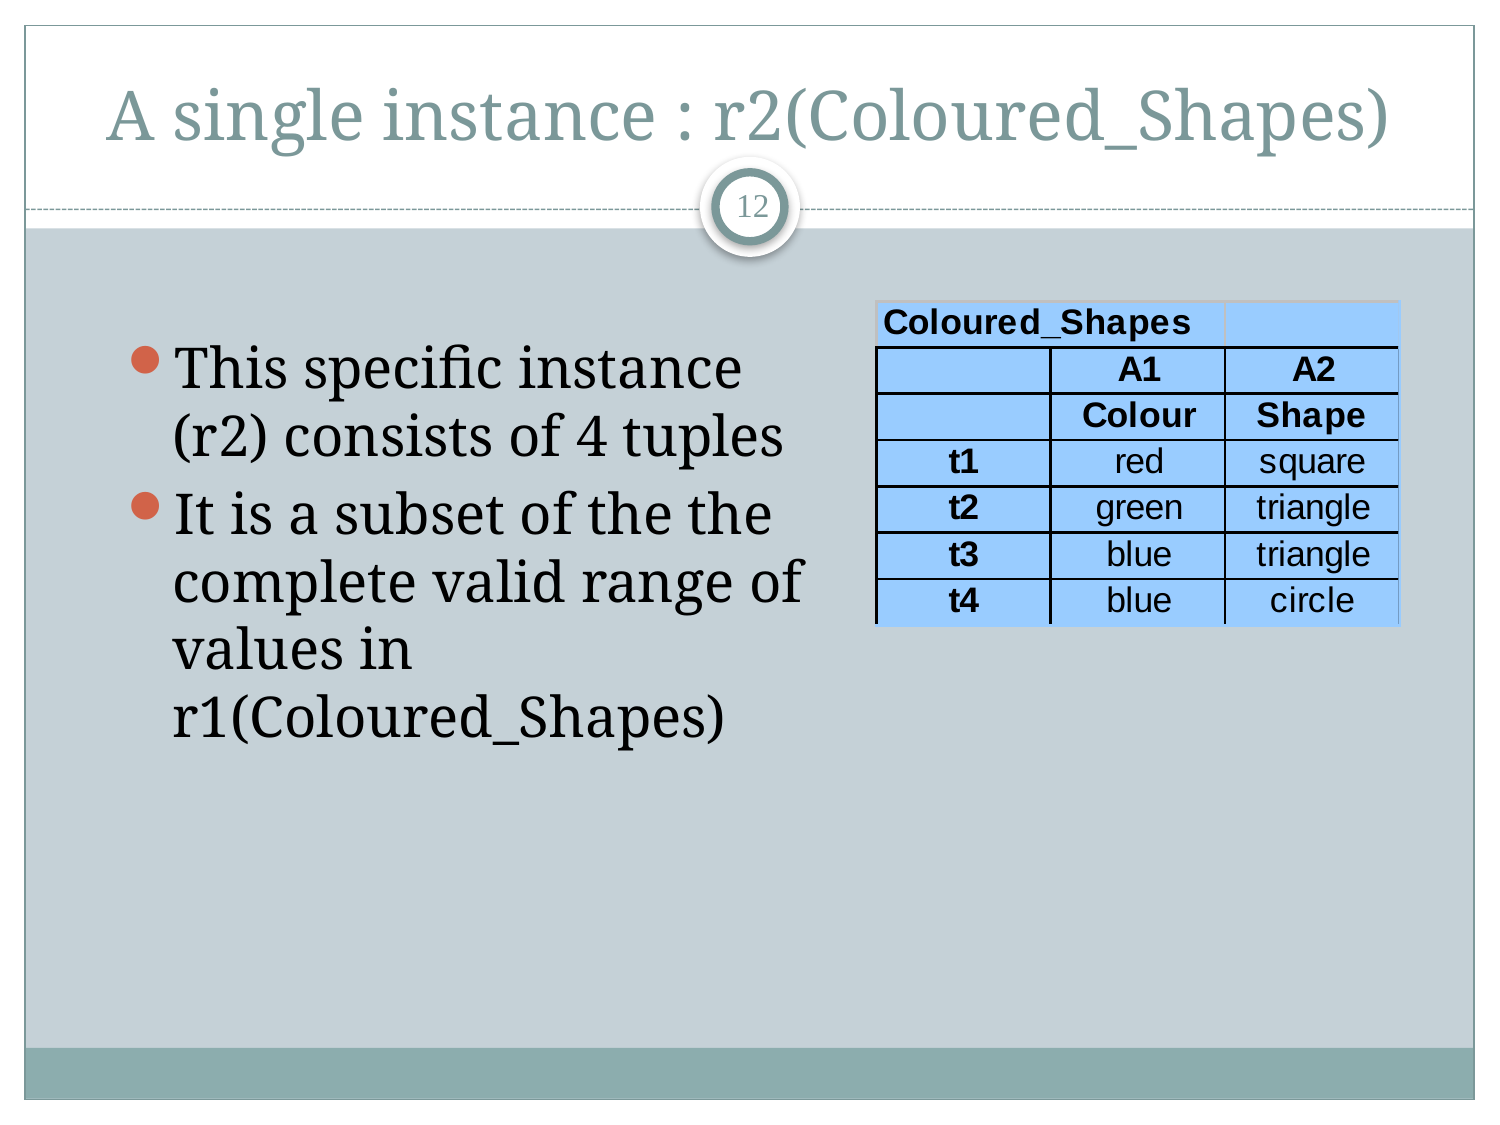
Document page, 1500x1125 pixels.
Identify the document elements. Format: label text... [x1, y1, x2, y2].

slide_number 12 [715, 168, 791, 241]
title A single instance : r2(Coloured_Shapes) [49, 37, 1450, 162]
list This specific instance (r2) consists of 4 tuples It is a subset of the the complete valid range of values in r1(Coloured_Shapes) [112, 324, 850, 1000]
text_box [874, 299, 1401, 627]
